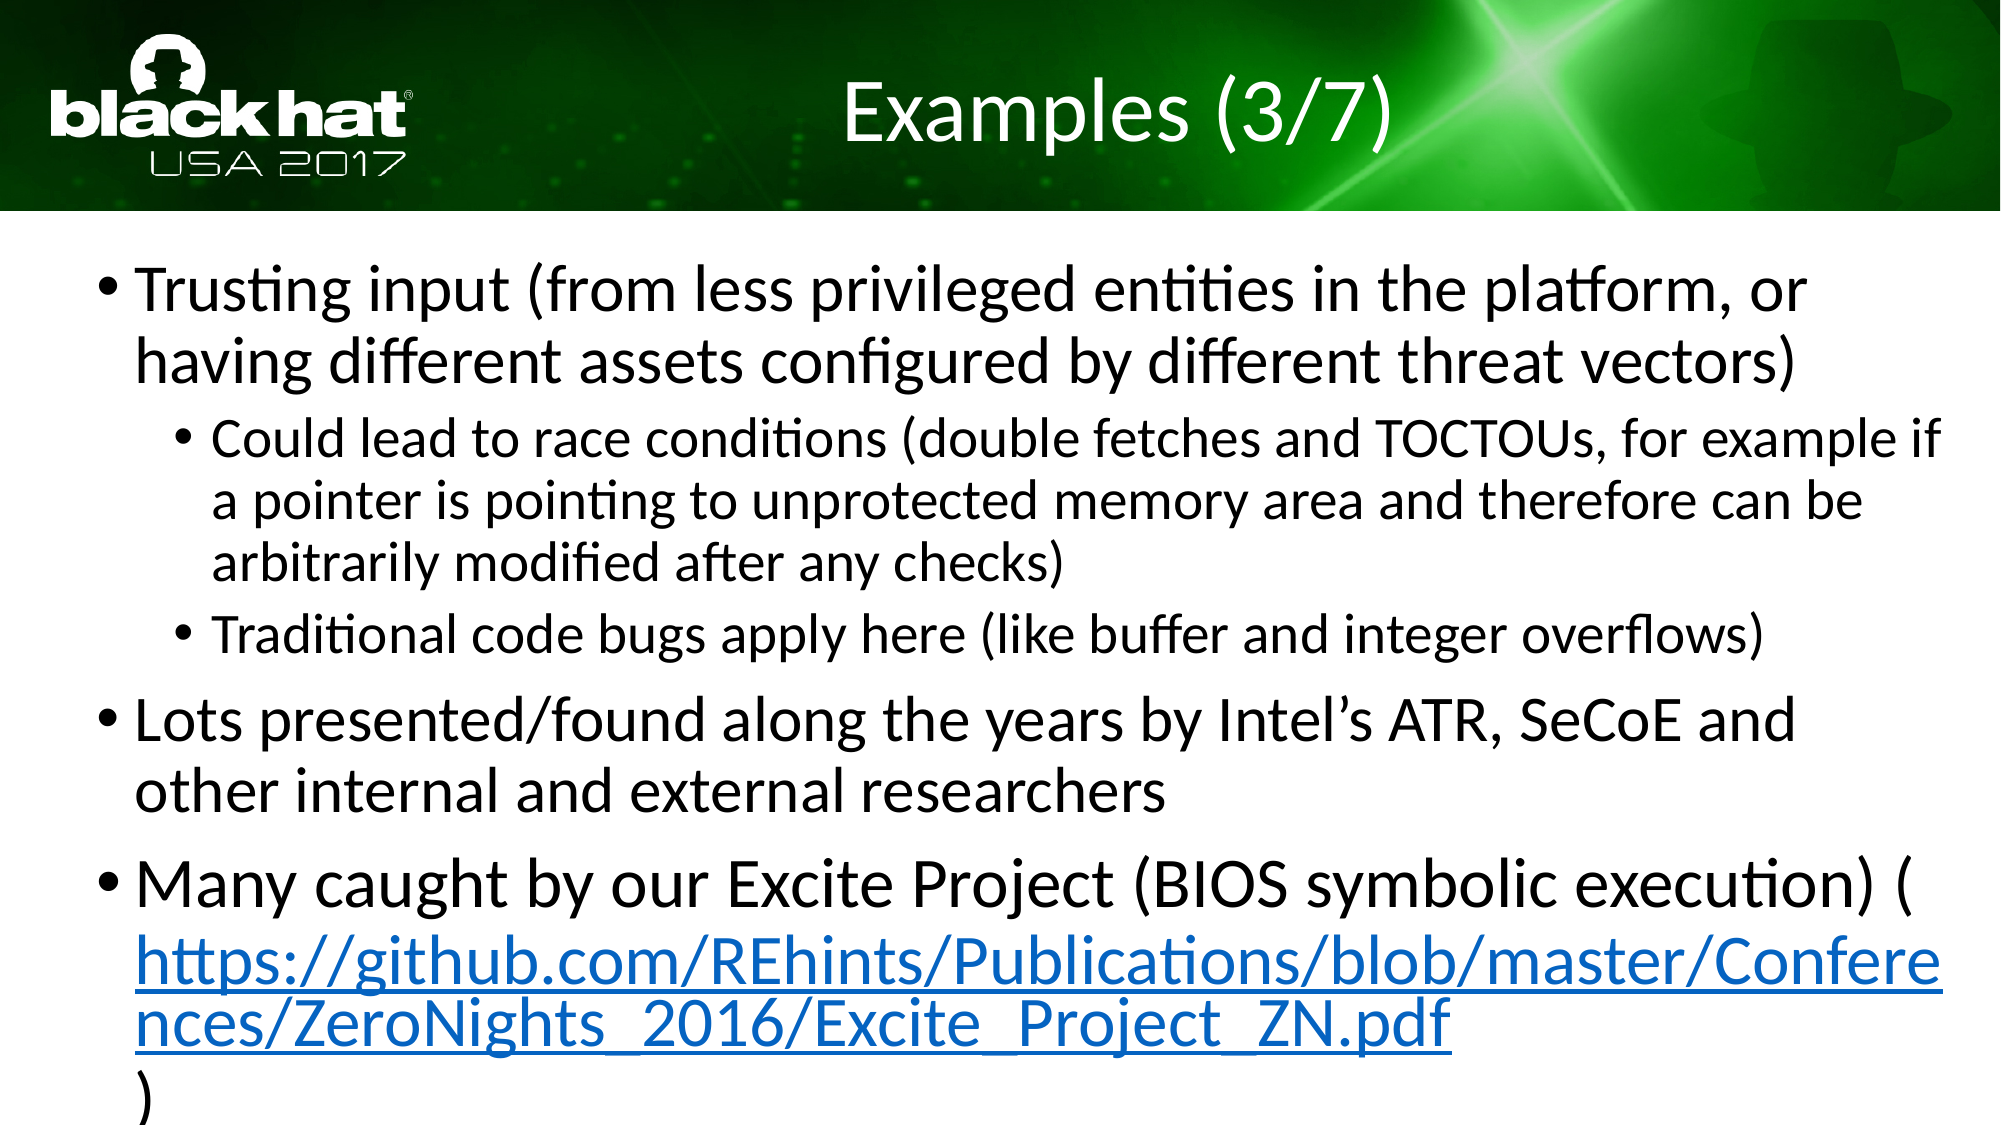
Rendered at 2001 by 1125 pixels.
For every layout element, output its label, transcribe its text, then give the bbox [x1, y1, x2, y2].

list Trusting input (from less privileged entities in the platform, or having different assets configured by different threat vectors) Could lead to race conditions (double fetches and TOCTOUs, for example if a pointer is pointing to unprotected memory area and therefore can be arbitrarily modified after any checks) Traditional code bugs apply here (like buffer and integer overflows) Lots presented/found along the years by Intel’s ATR, SeCoE and other internal and external researchers Many caught by our Excite Project (BIOS symbolic execution) (https://github.com/REhints/Publications/blob/master/Conferences/ZeroNights_2016/Excite_Project_ZN.pdf) [81, 245, 1971, 1098]
picture [0, 0, 2001, 1125]
text_box Examples (3/7) [826, 42, 1433, 167]
